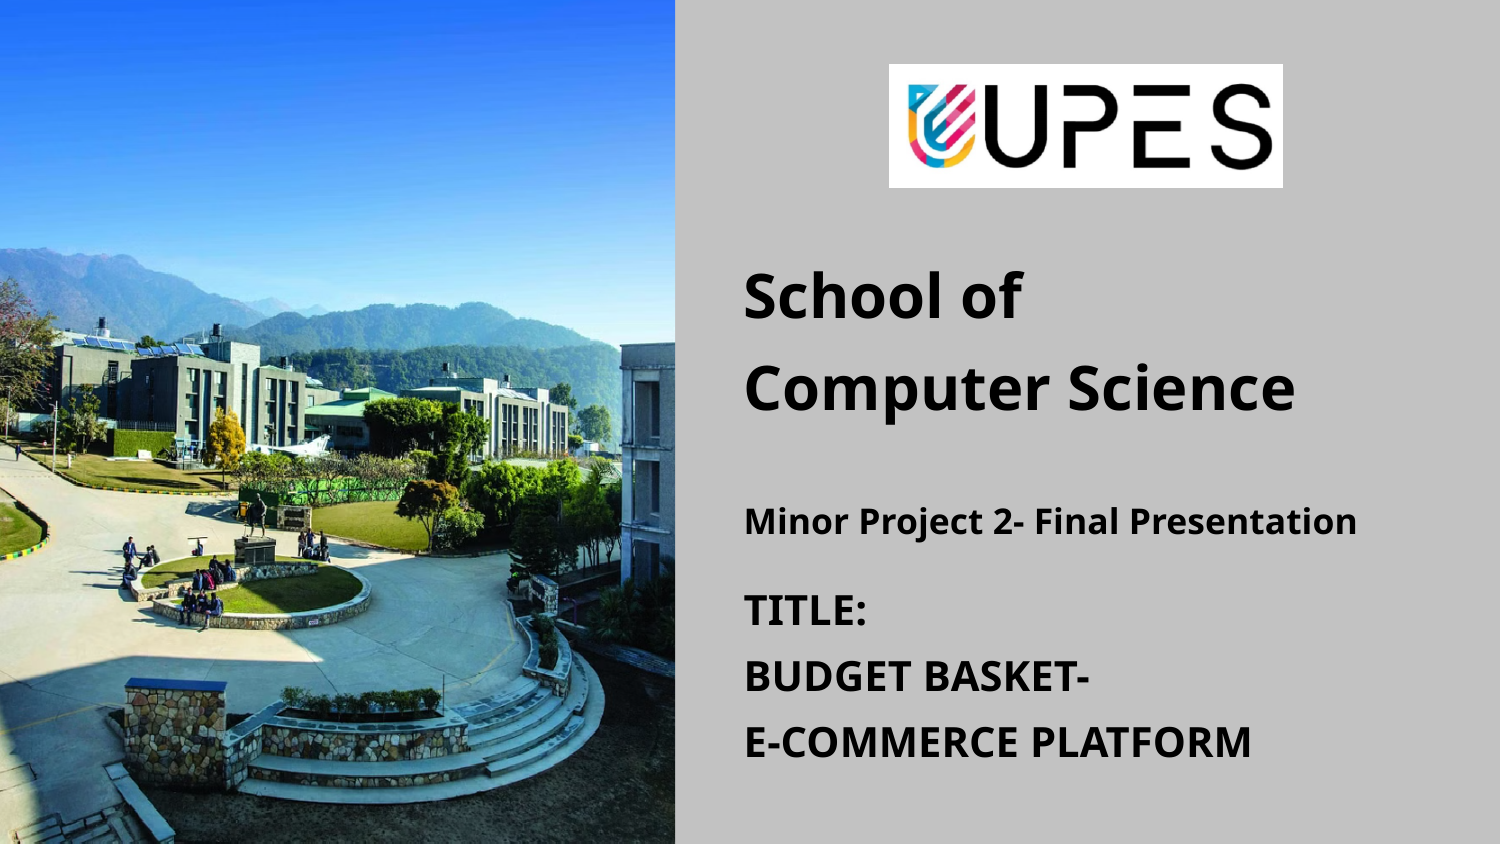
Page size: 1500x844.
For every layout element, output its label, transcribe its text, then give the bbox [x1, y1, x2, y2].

text_box Minor Project 2- Final Presentation [728, 457, 1500, 557]
text_box School of Computer Science [728, 223, 1500, 438]
picture [889, 64, 1283, 188]
picture [0, 0, 676, 844]
text_box TITLE: BUDGET BASKET- E-COMMERCE PLATFORM [728, 552, 1483, 781]
